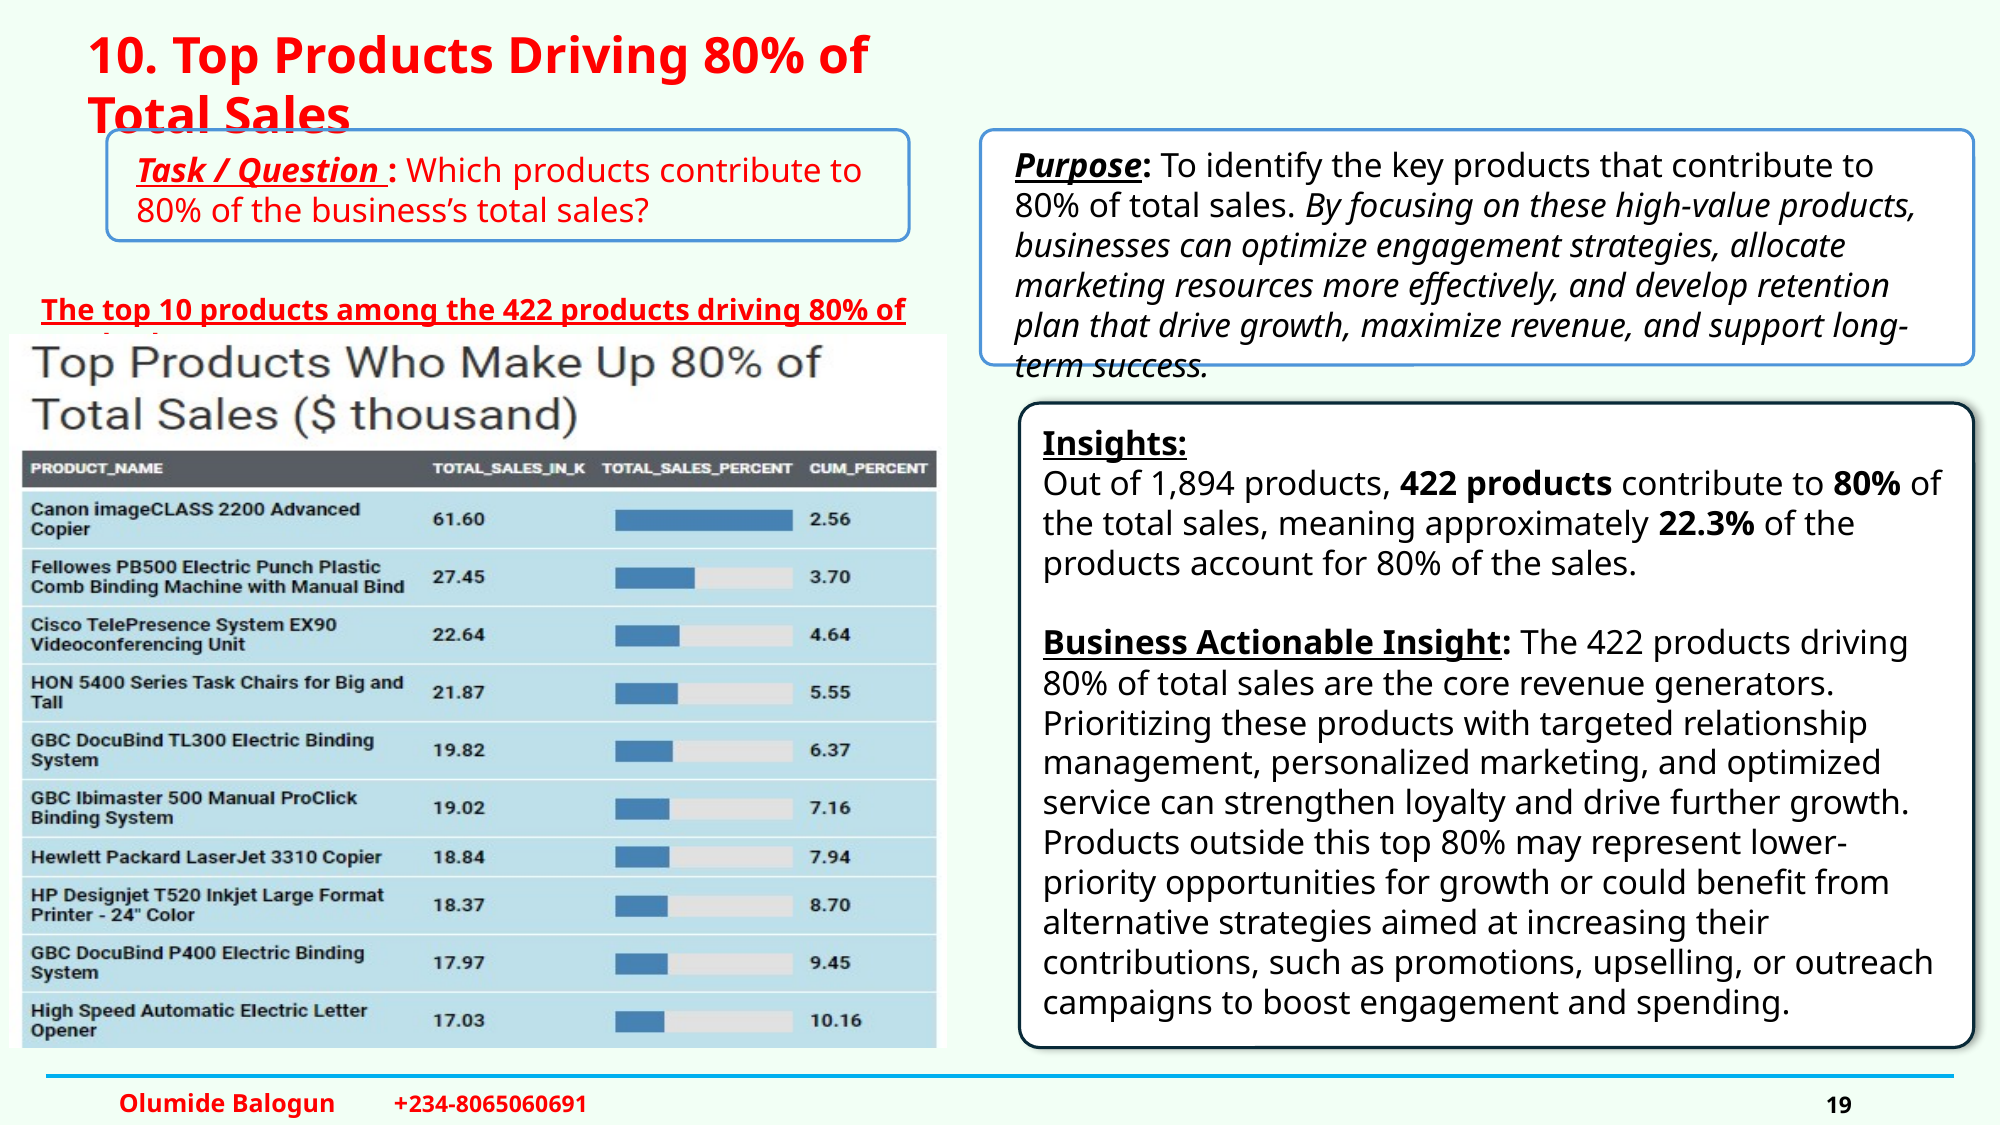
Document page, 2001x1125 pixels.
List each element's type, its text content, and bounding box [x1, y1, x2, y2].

text_box Olumide Balogun +234-8065060691 [103, 1080, 608, 1125]
text_box [1000, 128, 1976, 367]
text_box [1017, 401, 1976, 1050]
picture [8, 333, 948, 1049]
text_box 10. Top Products Driving 80% of Total Sales [73, 15, 1000, 151]
text_box Purpose: To identify the key products that contribute to 80% of total sales. By focusing on these high-value products, businesses can optimize engagement strategies, allocate marketing resources more effectively, and develop retention plan that drive growth, maximize revenue, and support long-term success. [999, 137, 1957, 392]
text_box [978, 151, 999, 367]
text_box 19 [1810, 1083, 1874, 1125]
text_box [105, 128, 911, 243]
text_box The top 10 products among the 422 products driving 80% of total sales [26, 283, 964, 369]
text_box Insights: Out of 1,894 products, 422 products contribute to 80% of the total sales, meaning approximately 22.3% of the products account for 80% of the sales. Business Actionable Insight: The 422 products driving 80% of total sales are the core revenue generators. Prioritizing these products with targeted relationship management, personalized marketing, and optimized service can strengthen loyalty and drive further growth. Products outside this top 80% may represent lower-priority opportunities for growth or could benefit from alternative strategies aimed at increasing their contributions, such as promotions, upselling, or outreach campaigns to boost engagement and spending. [1027, 414, 1966, 1029]
